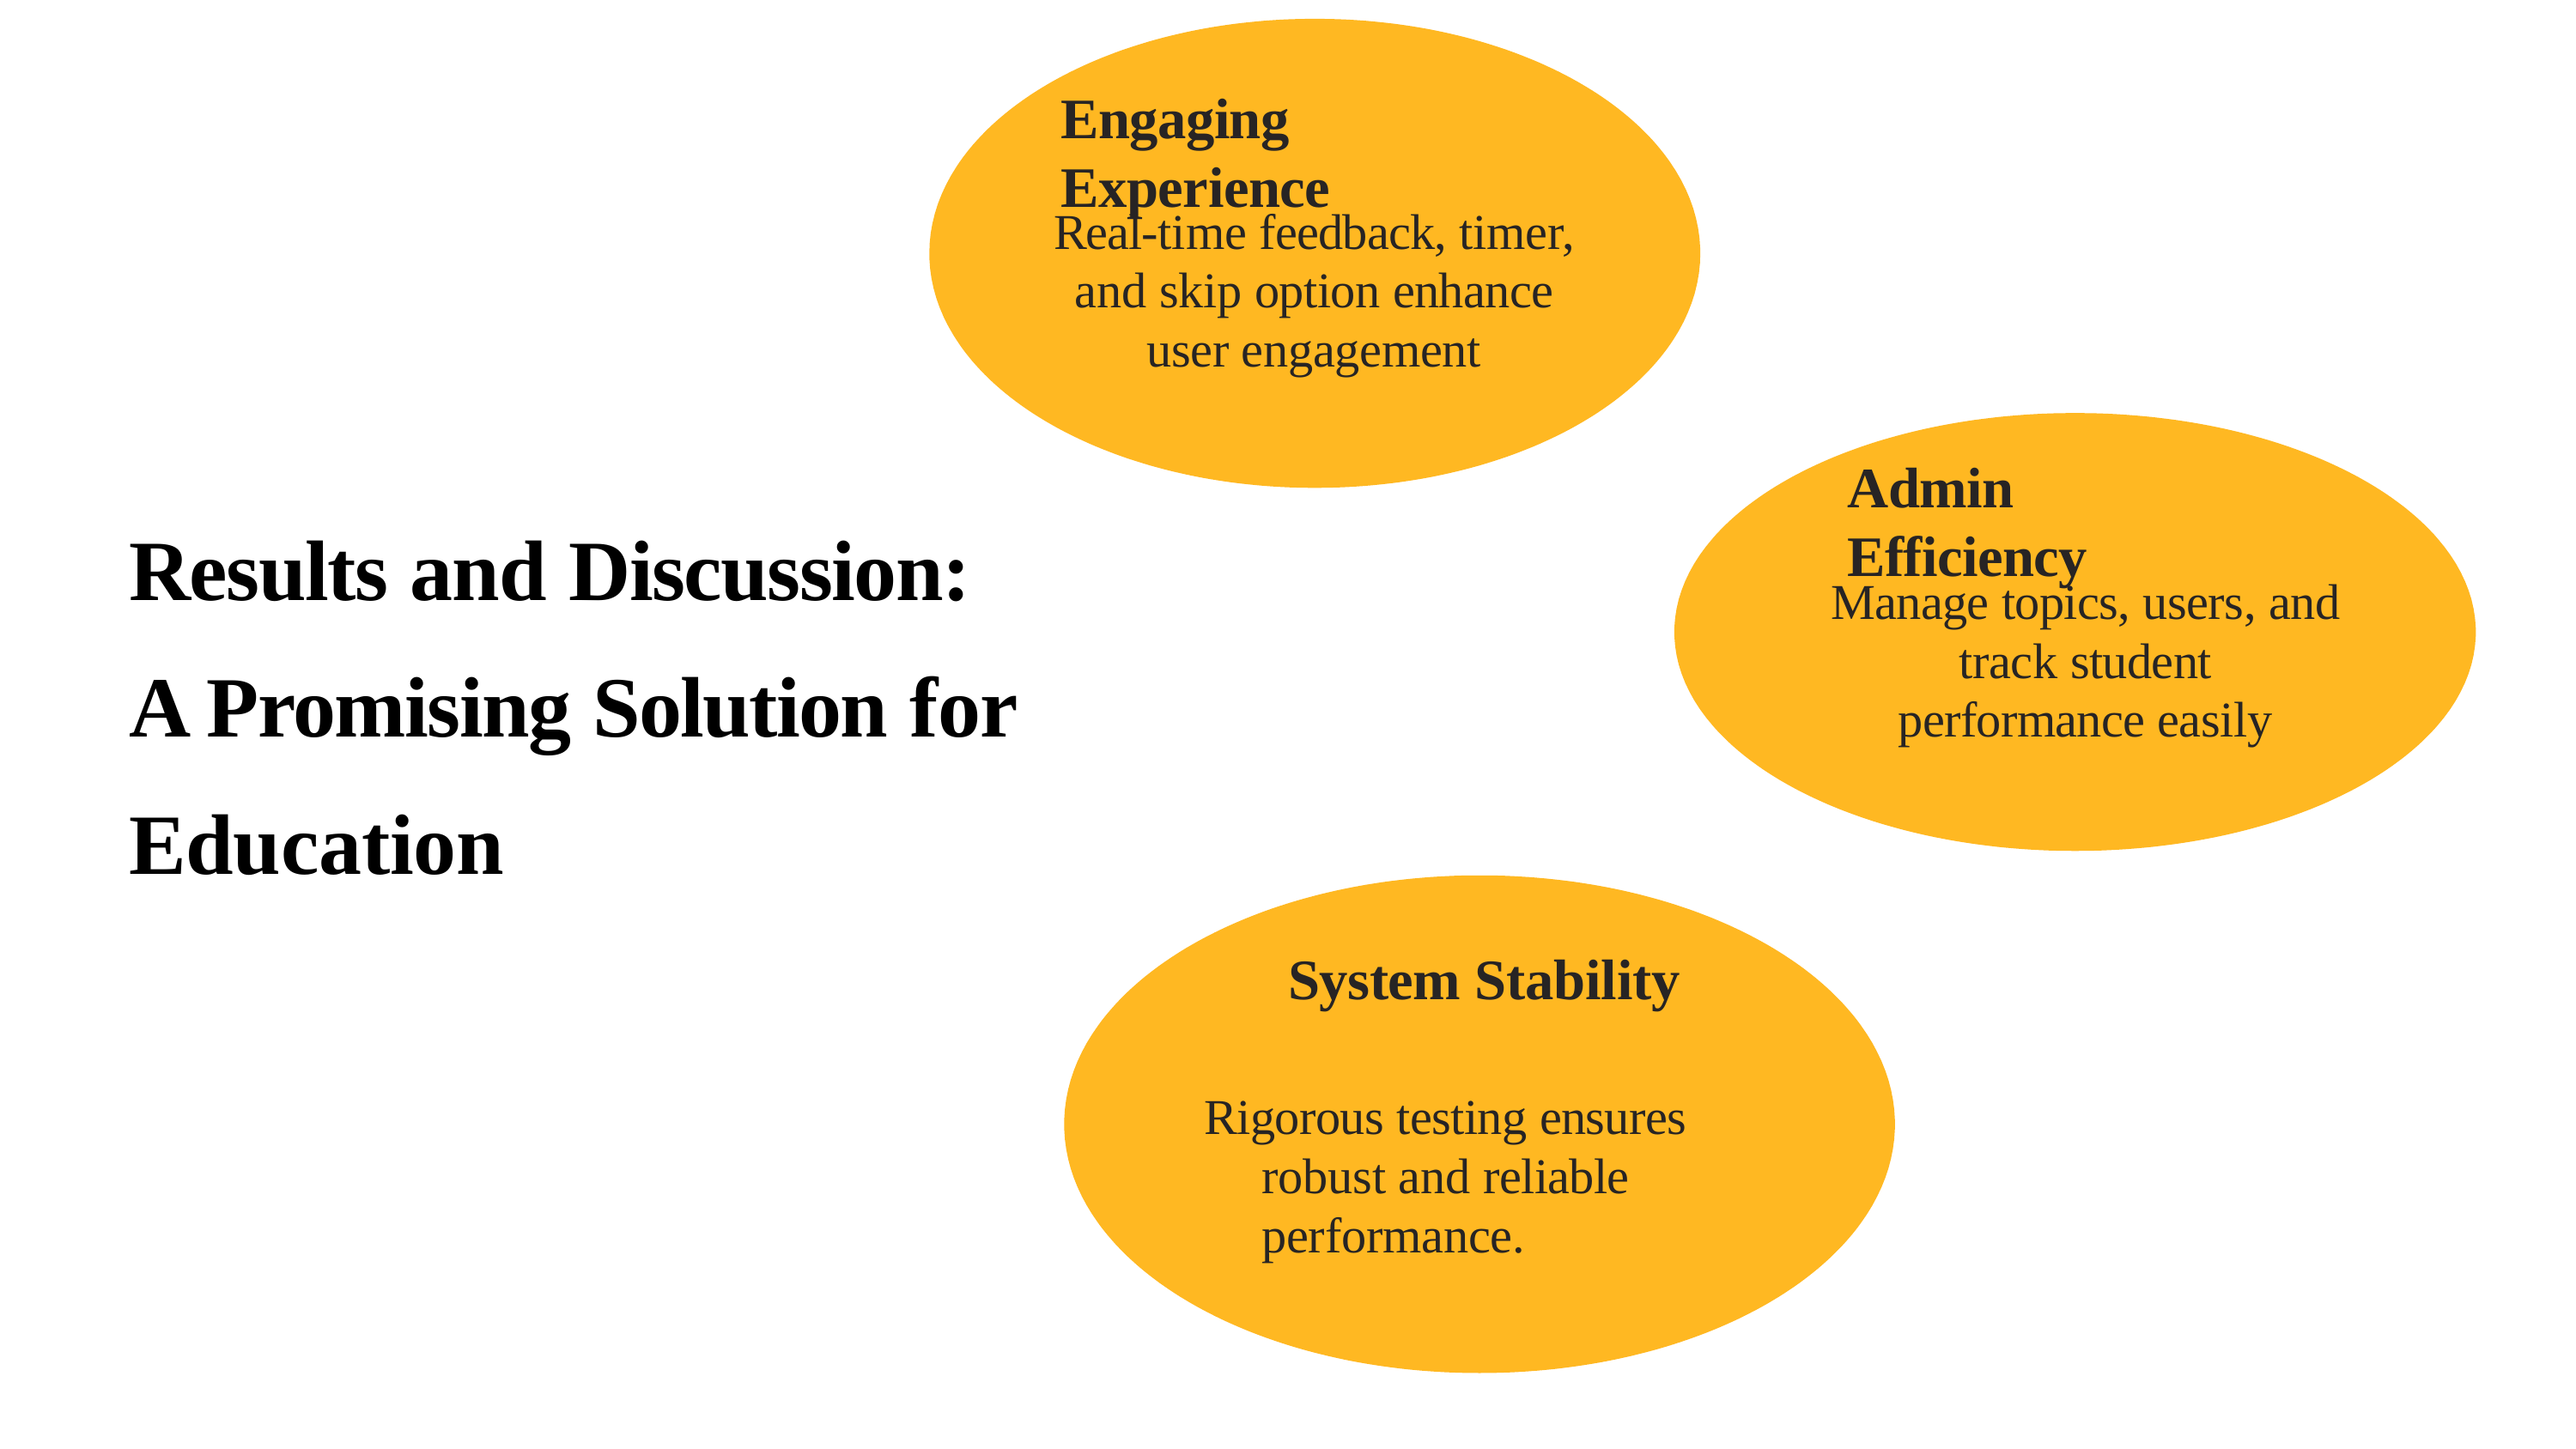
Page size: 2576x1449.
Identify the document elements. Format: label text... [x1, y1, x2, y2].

text_box Real-time feedback, timer, and skip option enhance user engagement [1029, 198, 1598, 379]
text_box [1674, 413, 2476, 852]
text_box Results and Discussion: A Promising Solution for Education [126, 478, 1047, 892]
text_box [929, 18, 1701, 488]
title Engaging Experience [1059, 80, 1571, 324]
text_box System Stability Rigorous testing ensures robust and reliable performance. [1202, 940, 1819, 1263]
text_box Manage topics, users, and track student performance easily [1829, 569, 2341, 749]
text_box Admin Efficiency [1845, 448, 2268, 588]
text_box [1064, 875, 1895, 1373]
